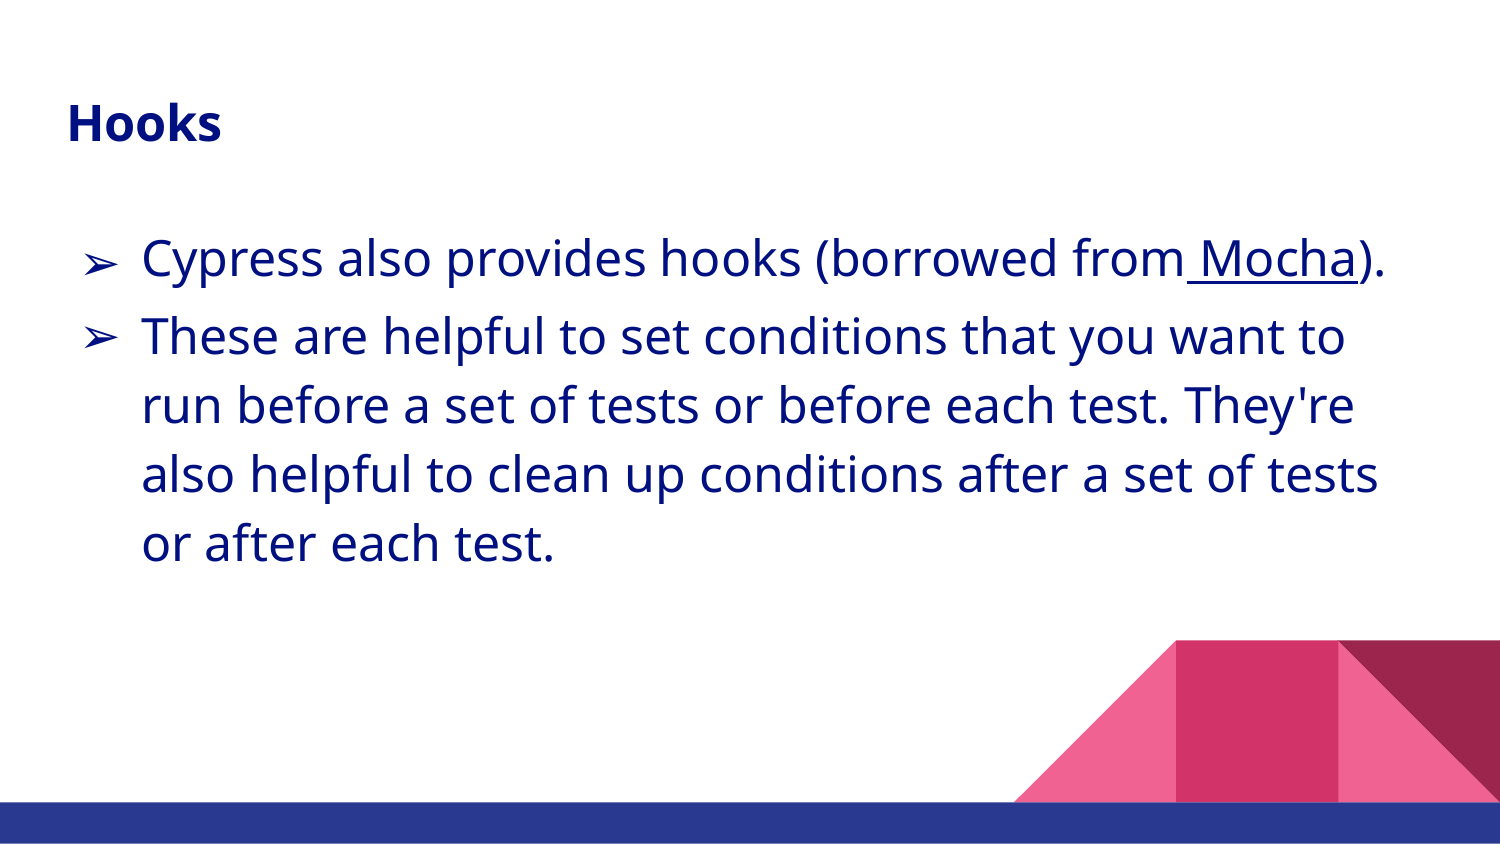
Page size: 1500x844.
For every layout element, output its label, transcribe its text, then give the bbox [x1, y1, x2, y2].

title Hooks [51, 67, 1449, 167]
list Cypress also provides hooks (borrowed from Mocha). These are helpful to set conditions that you want to run before a set of tests or before each test. They're also helpful to clean up conditions after a set of tests or after each test. [51, 201, 1449, 750]
